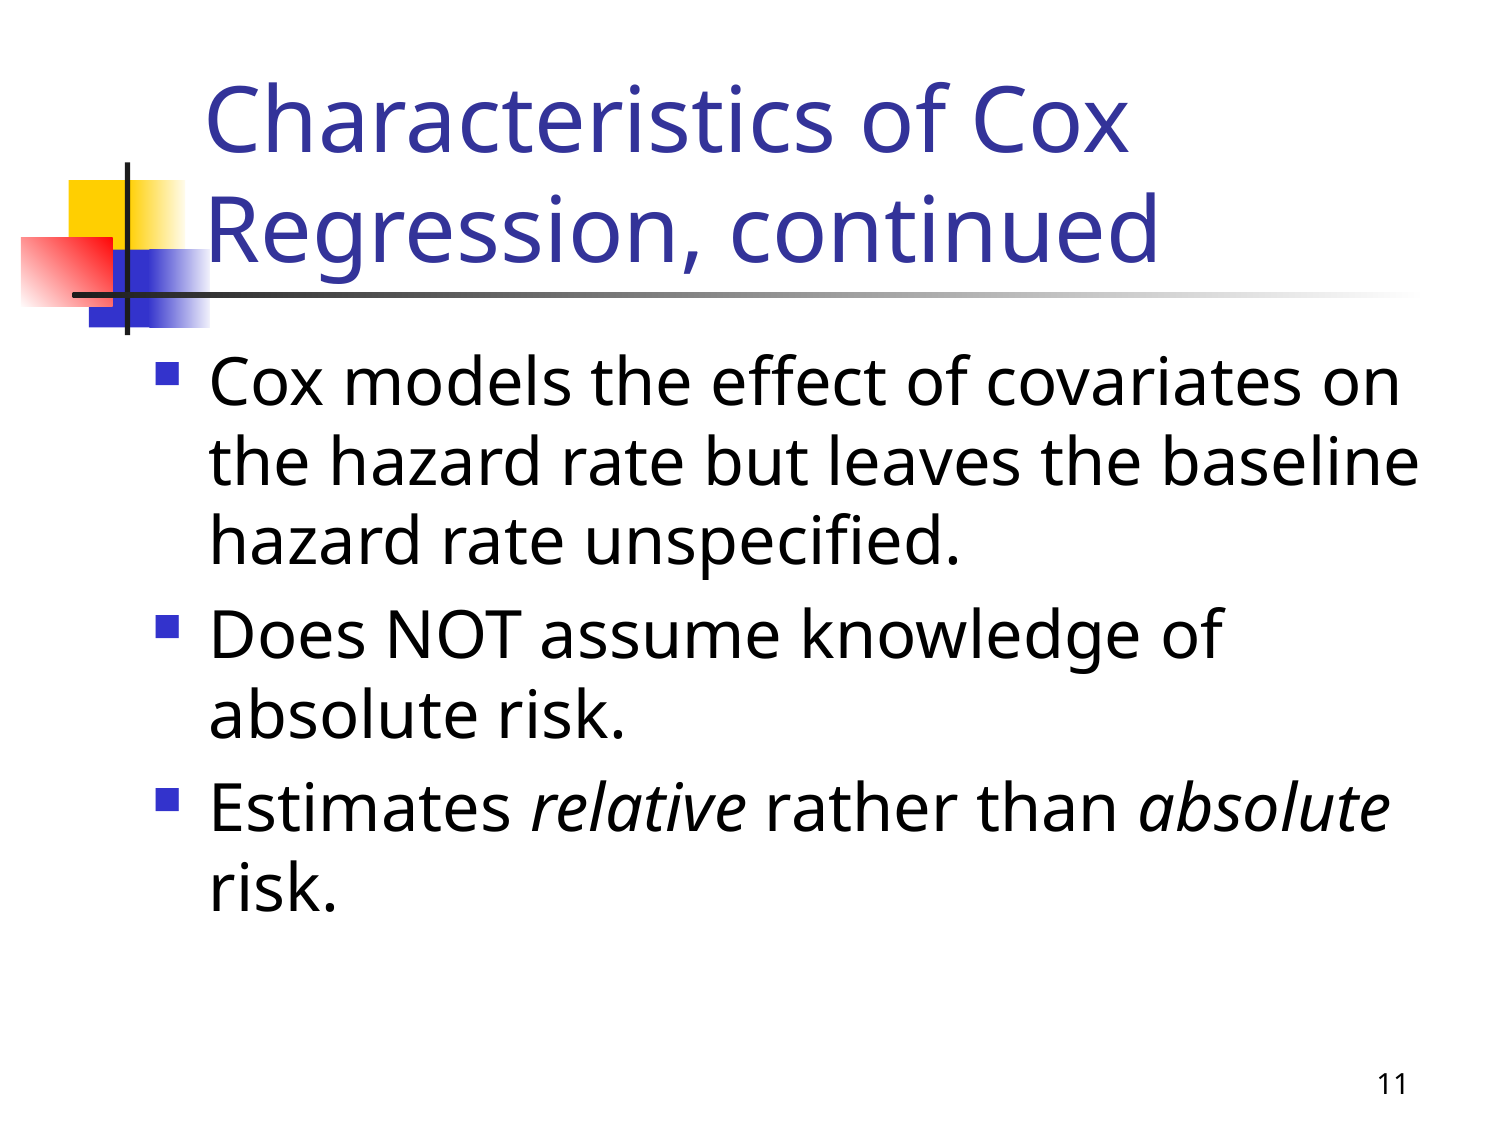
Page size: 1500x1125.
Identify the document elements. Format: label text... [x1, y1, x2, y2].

list Cox models the effect of covariates on the hazard rate but leaves the baseline hazard rate unspecified. Does NOT assume knowledge of absolute risk. Estimates relative rather than absolute risk. [137, 330, 1470, 1007]
title Characteristics of Cox Regression, continued [188, 101, 1468, 289]
slide_number 11 [1112, 1037, 1426, 1113]
